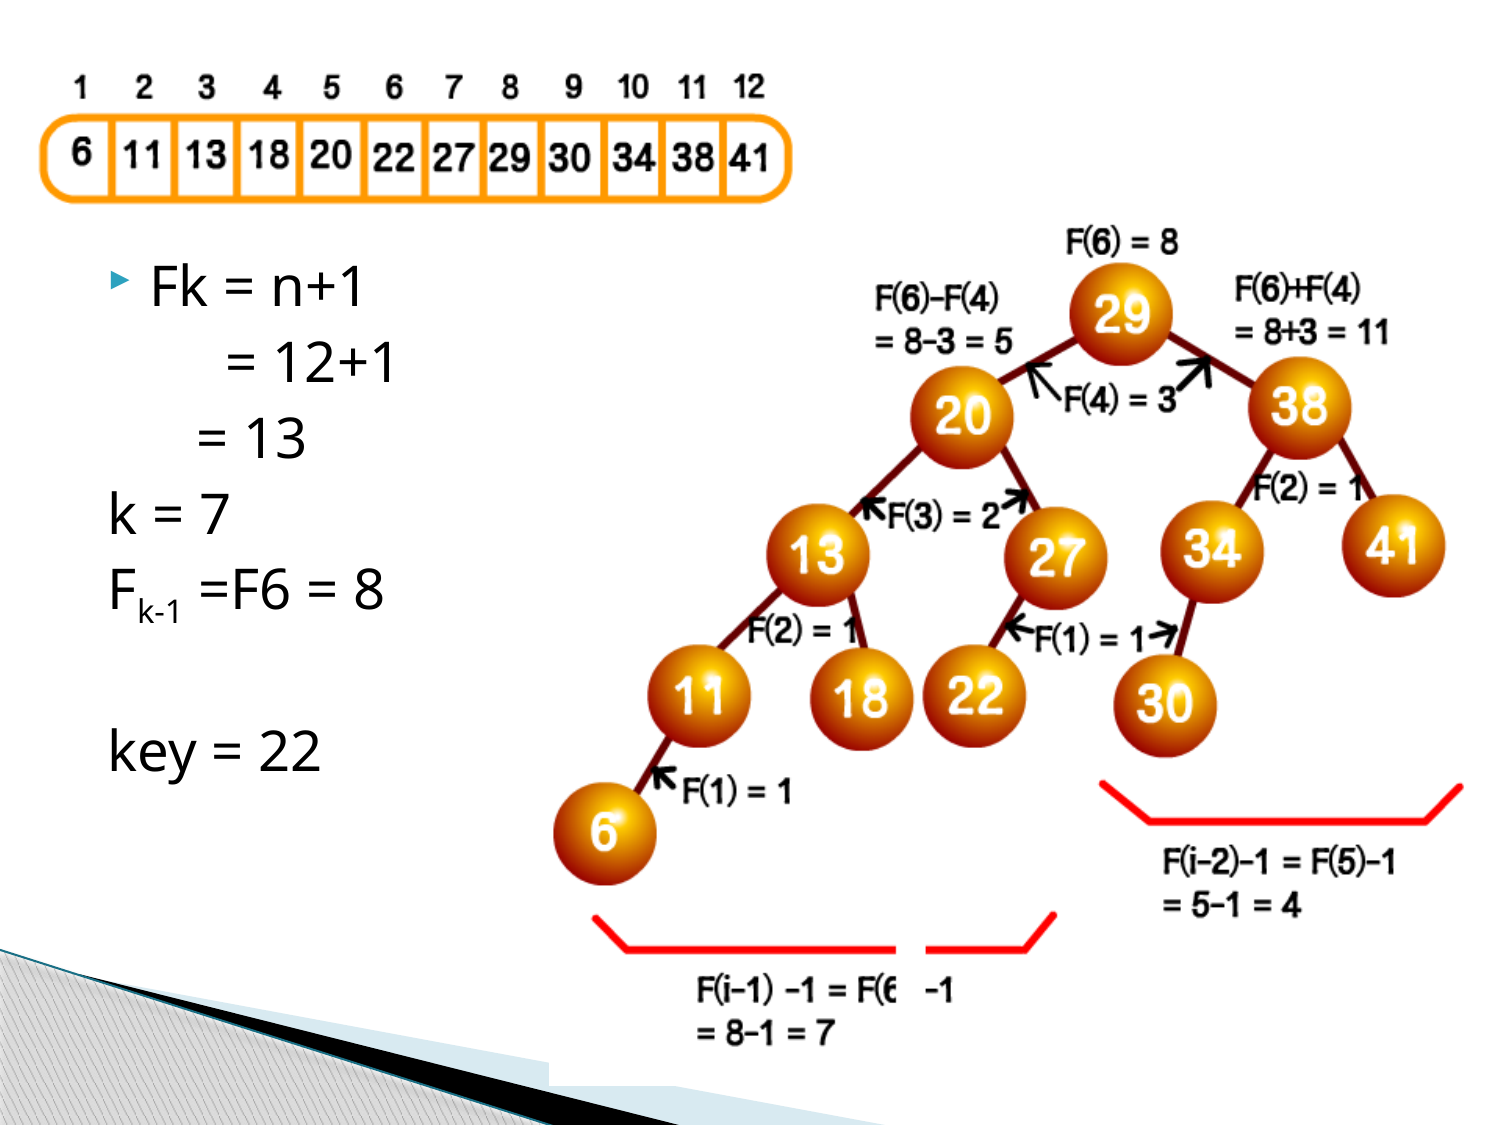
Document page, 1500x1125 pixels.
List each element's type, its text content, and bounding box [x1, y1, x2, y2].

list Fk = n+1 = 12+1 = 13 k = 7 Fk-1 =F6 = 8 key = 22 [75, 243, 543, 986]
picture [0, 66, 1500, 1086]
